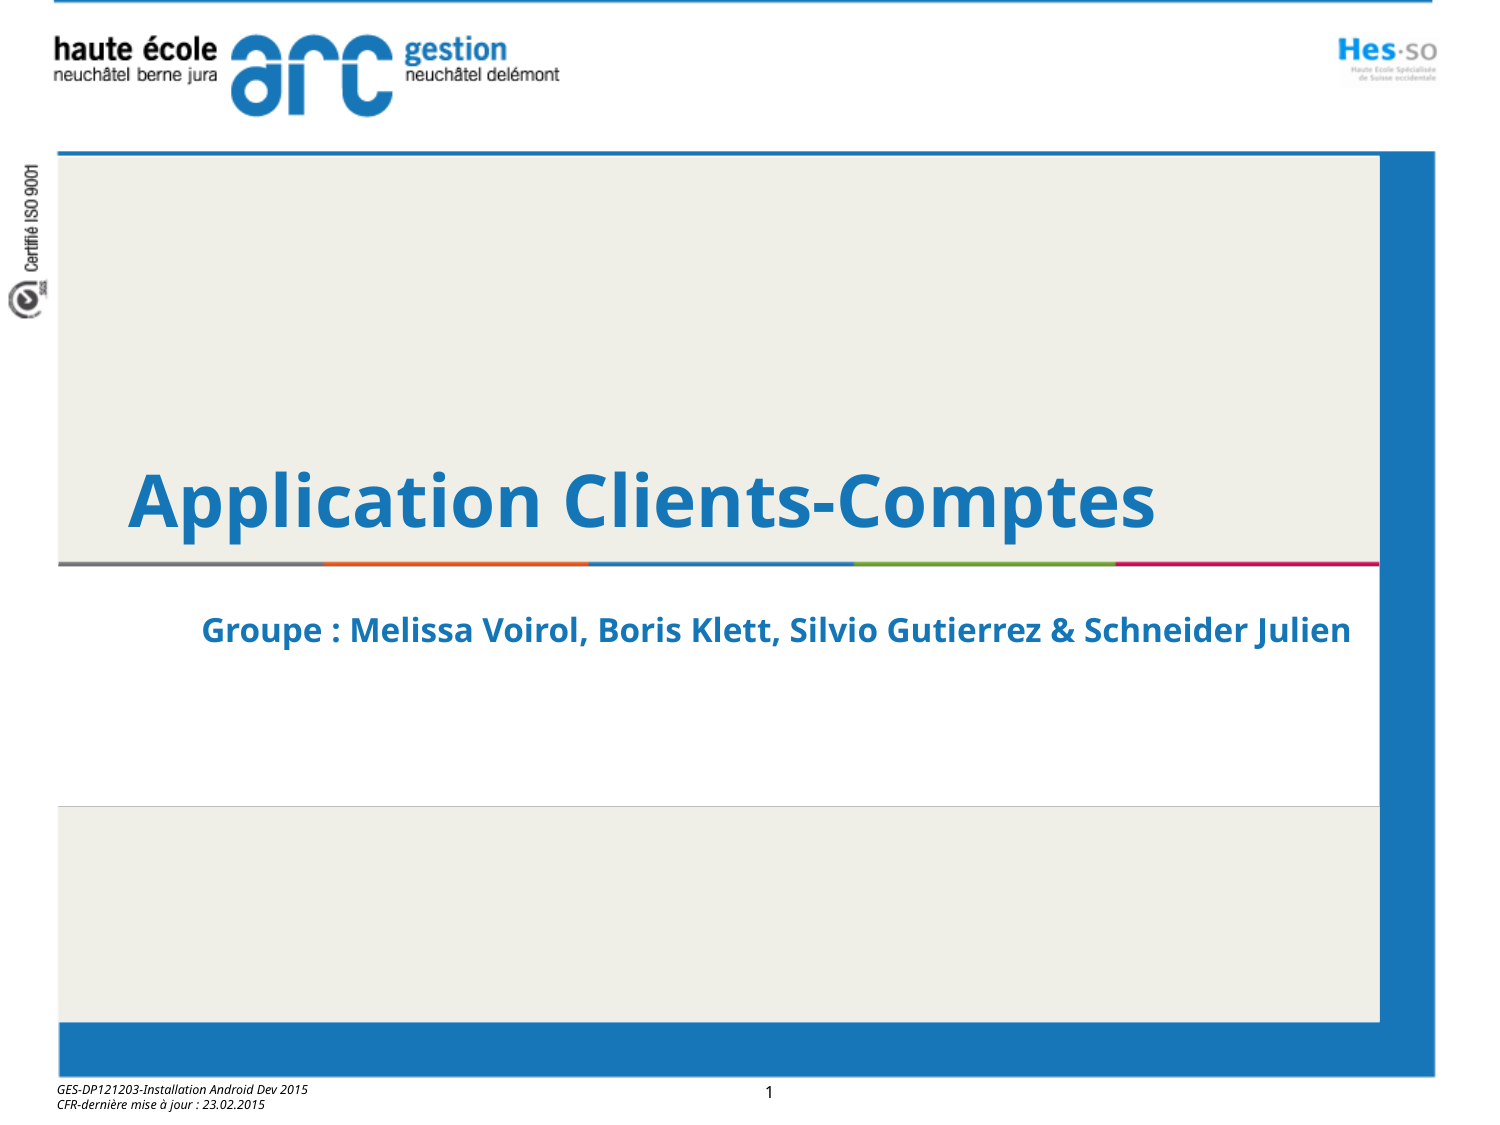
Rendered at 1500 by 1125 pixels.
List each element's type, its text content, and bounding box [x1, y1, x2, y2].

list Groupe : Melissa Voirol, Boris Klett, Silvio Gutierrez & Schneider Julien [113, 564, 1378, 694]
text_box 1 [750, 1074, 1240, 1109]
text_box GES-DP121203-Installation Android Dev 2015 CFR-dernière mise à jour : 23.02.2015 [42, 1074, 533, 1120]
text_box Application Clients-Comptes [113, 433, 1378, 564]
picture [0, 0, 1500, 1125]
